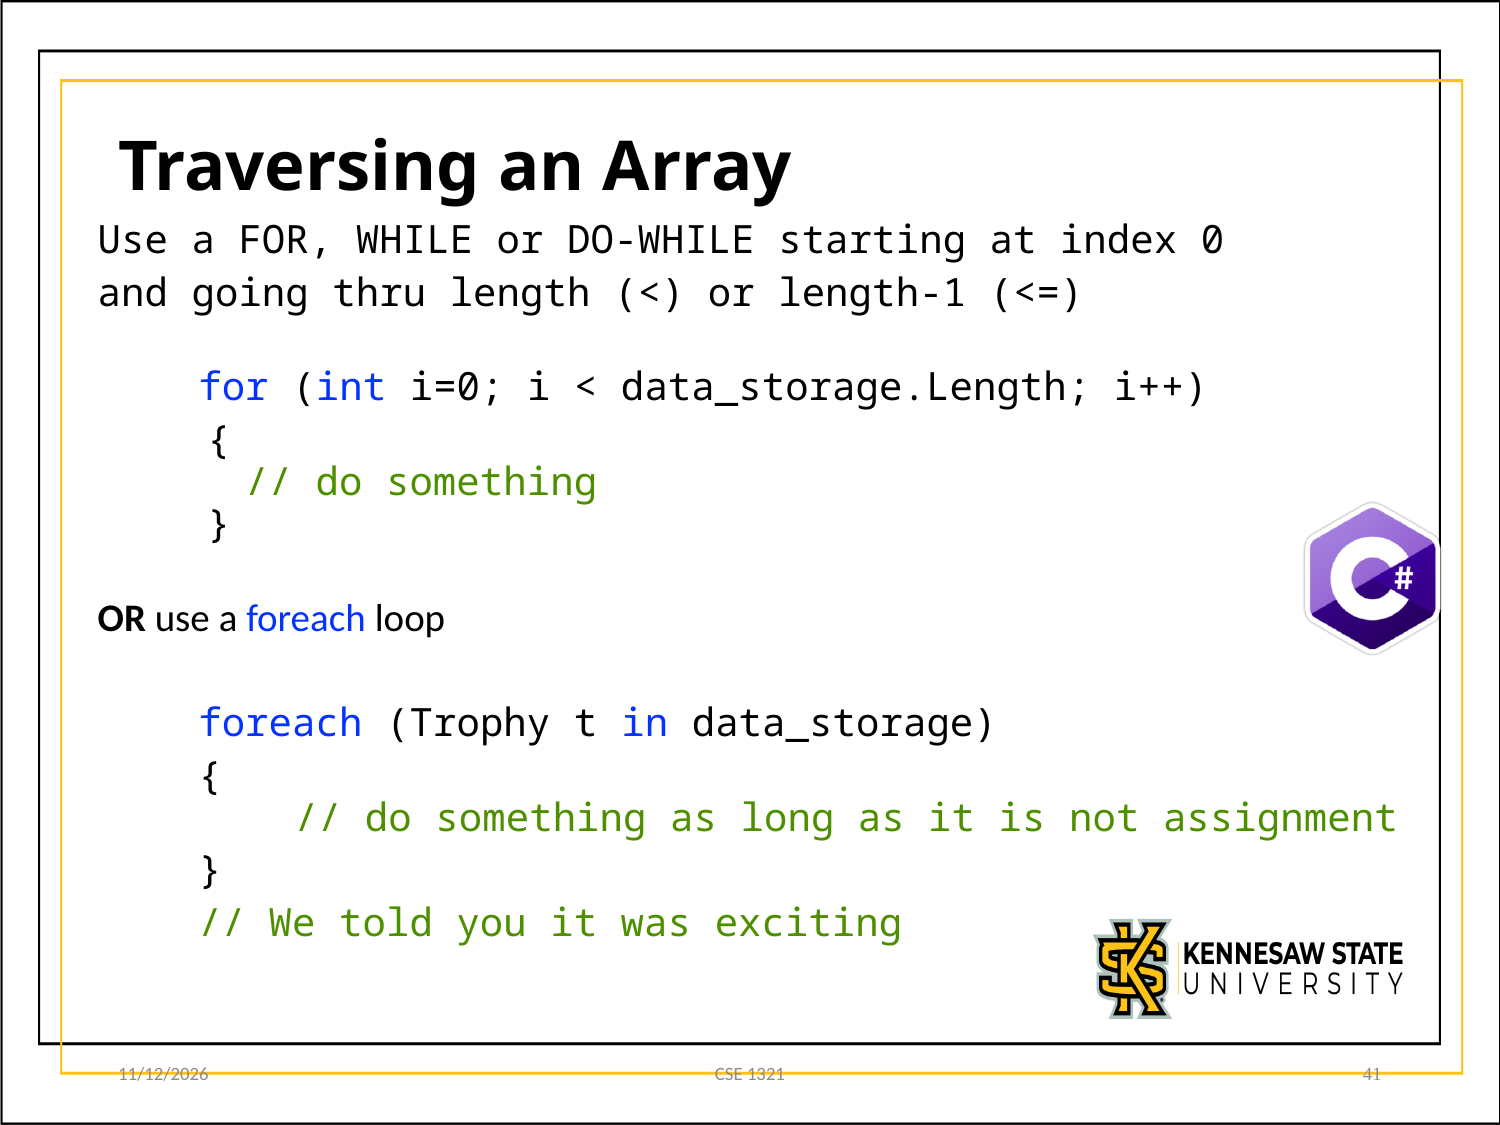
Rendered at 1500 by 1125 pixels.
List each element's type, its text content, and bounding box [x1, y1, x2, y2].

slide_number 41 [1059, 1042, 1397, 1103]
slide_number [103, 1042, 441, 1103]
footer CSE 1321 [496, 1042, 1004, 1103]
list Use a FOR, WHILE or DO-WHILE starting at index 0 and going thru length (<) or length-1 (<=) for (int i=0; i < data_storage.Length; i++) { // do something } OR use a foreach loop foreach (Trophy t in data_storage) { // do something as long as it is not assignment } // We told you it was exciting [82, 212, 1418, 992]
picture [0, 0, 1500, 1125]
title Traversing an Array [103, 59, 1397, 212]
